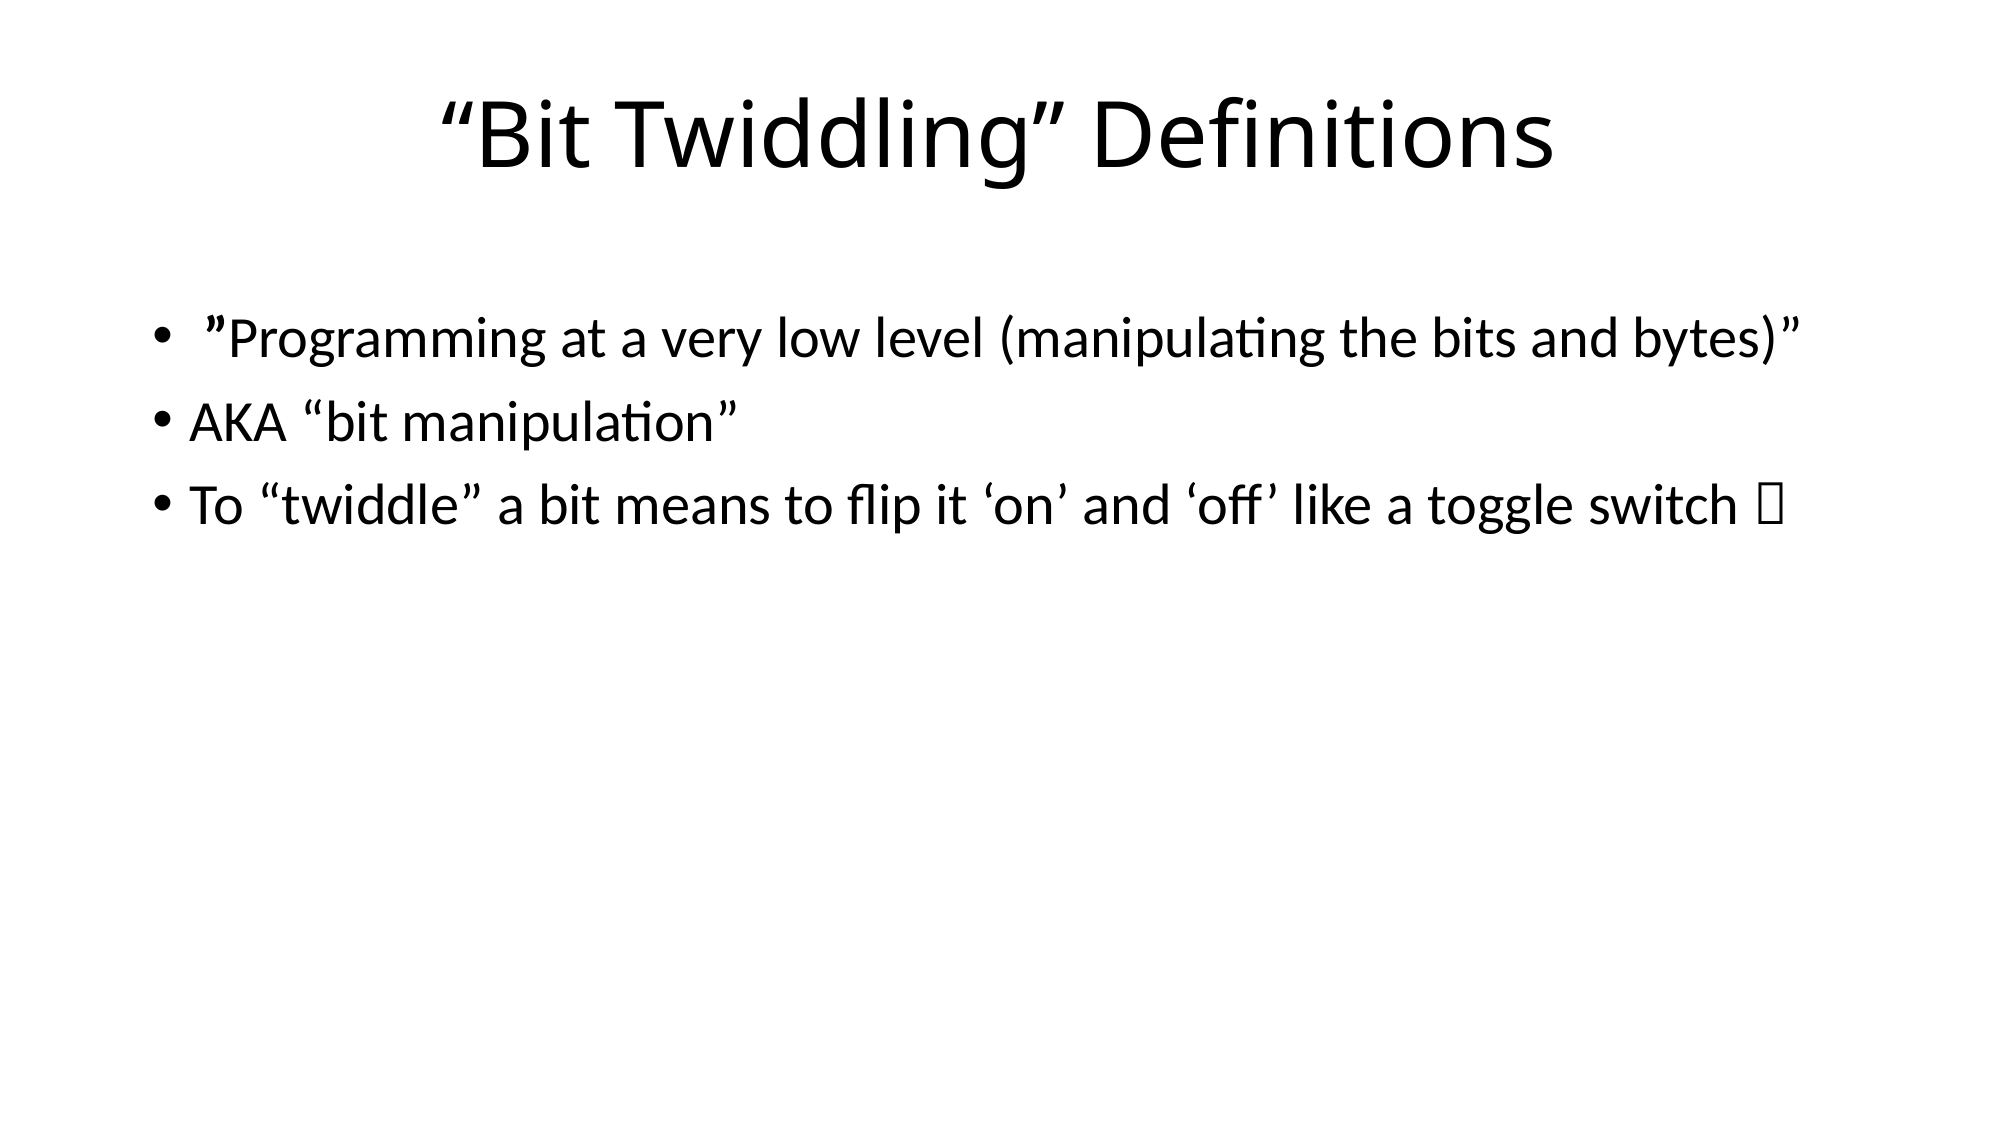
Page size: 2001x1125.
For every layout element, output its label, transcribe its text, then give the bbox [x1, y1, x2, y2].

list ”Programming at a very low level (manipulating the bits and bytes)” AKA “bit manipulation” To “twiddle” a bit means to flip it ‘on’ and ‘off’ like a toggle switch  [137, 299, 1863, 1014]
title “Bit Twiddling” Definitions [137, 59, 1863, 216]
